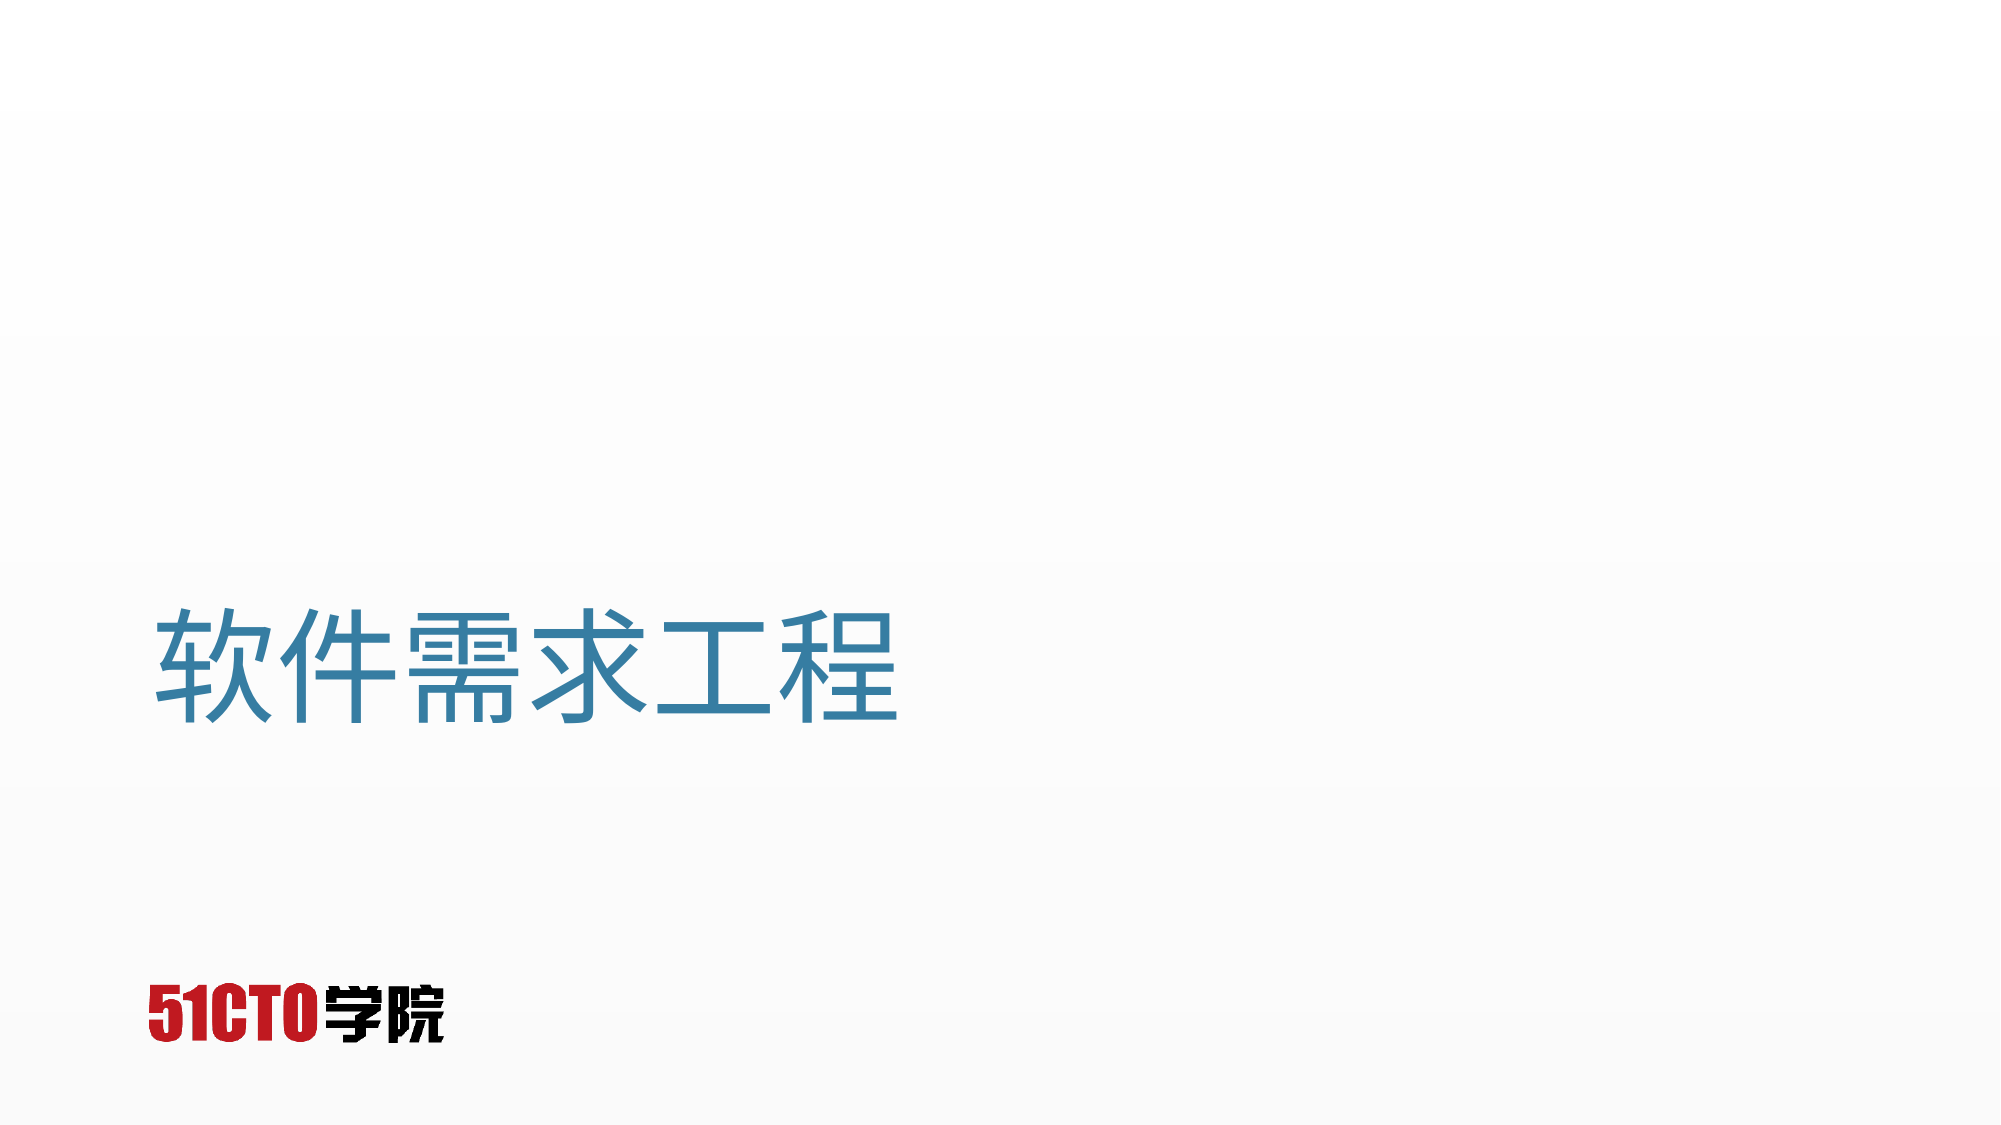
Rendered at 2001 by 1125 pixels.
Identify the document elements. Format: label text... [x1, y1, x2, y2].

title 软件需求工程 [136, 280, 1862, 749]
picture [149, 983, 444, 1043]
